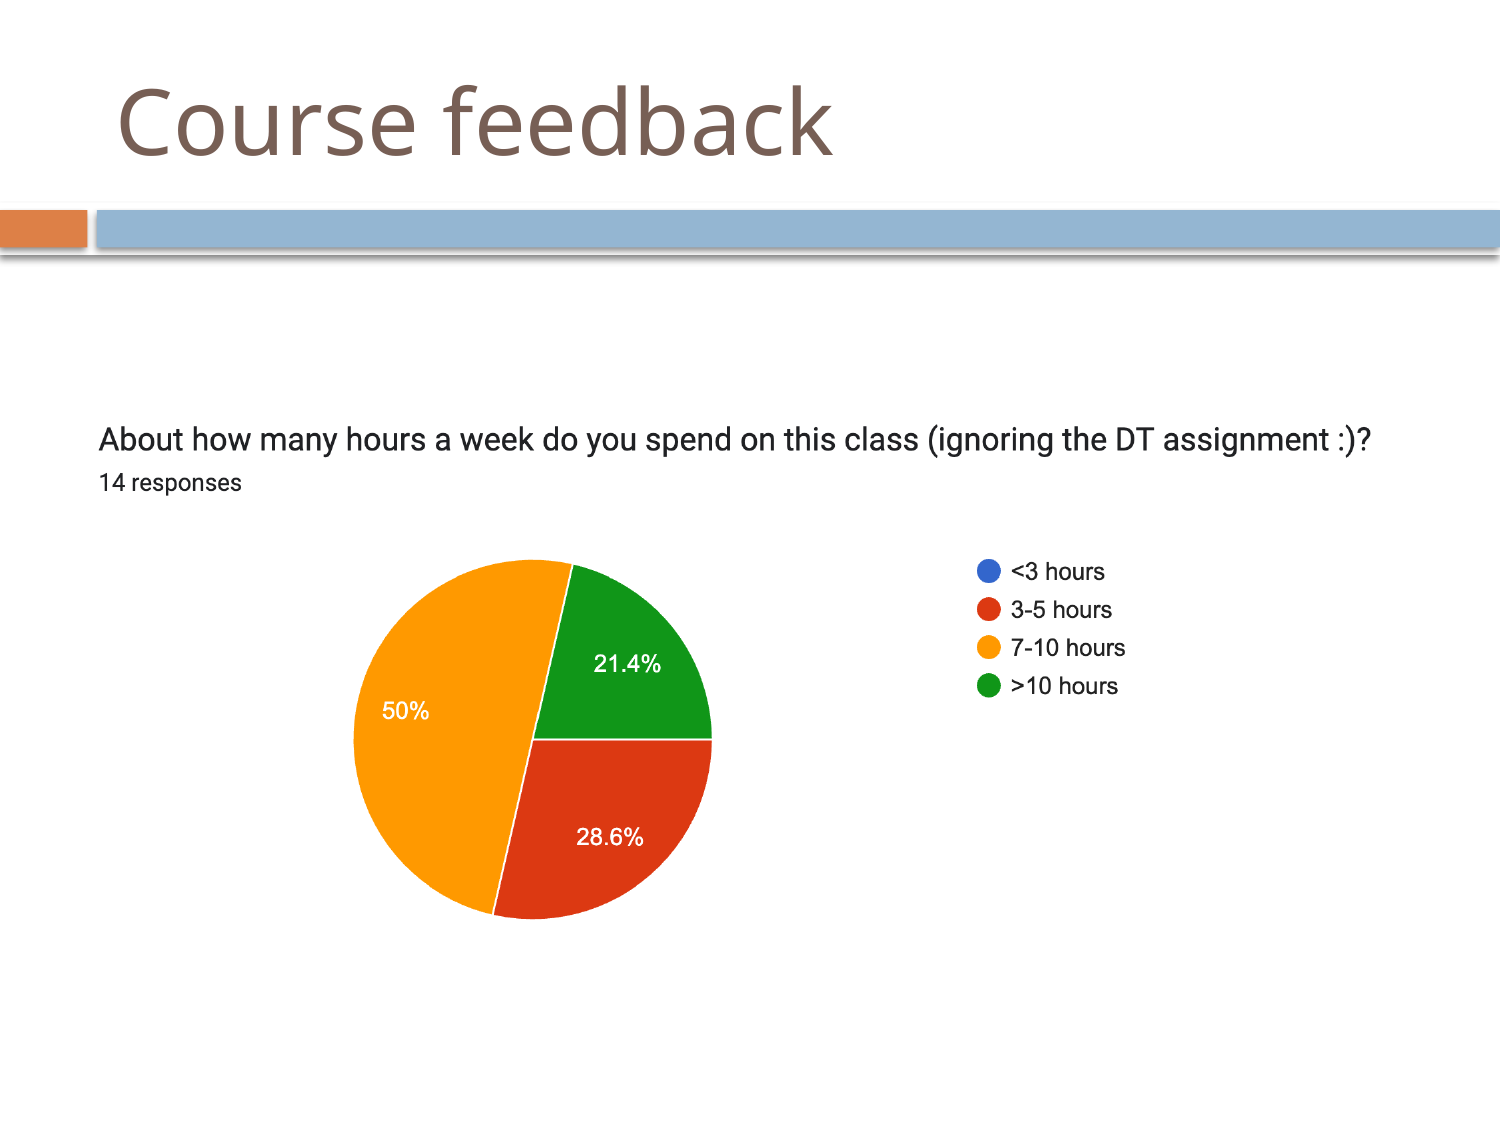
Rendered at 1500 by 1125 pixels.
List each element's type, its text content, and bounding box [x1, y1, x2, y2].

title Course feedback [100, 37, 1438, 200]
picture [49, 370, 1500, 988]
